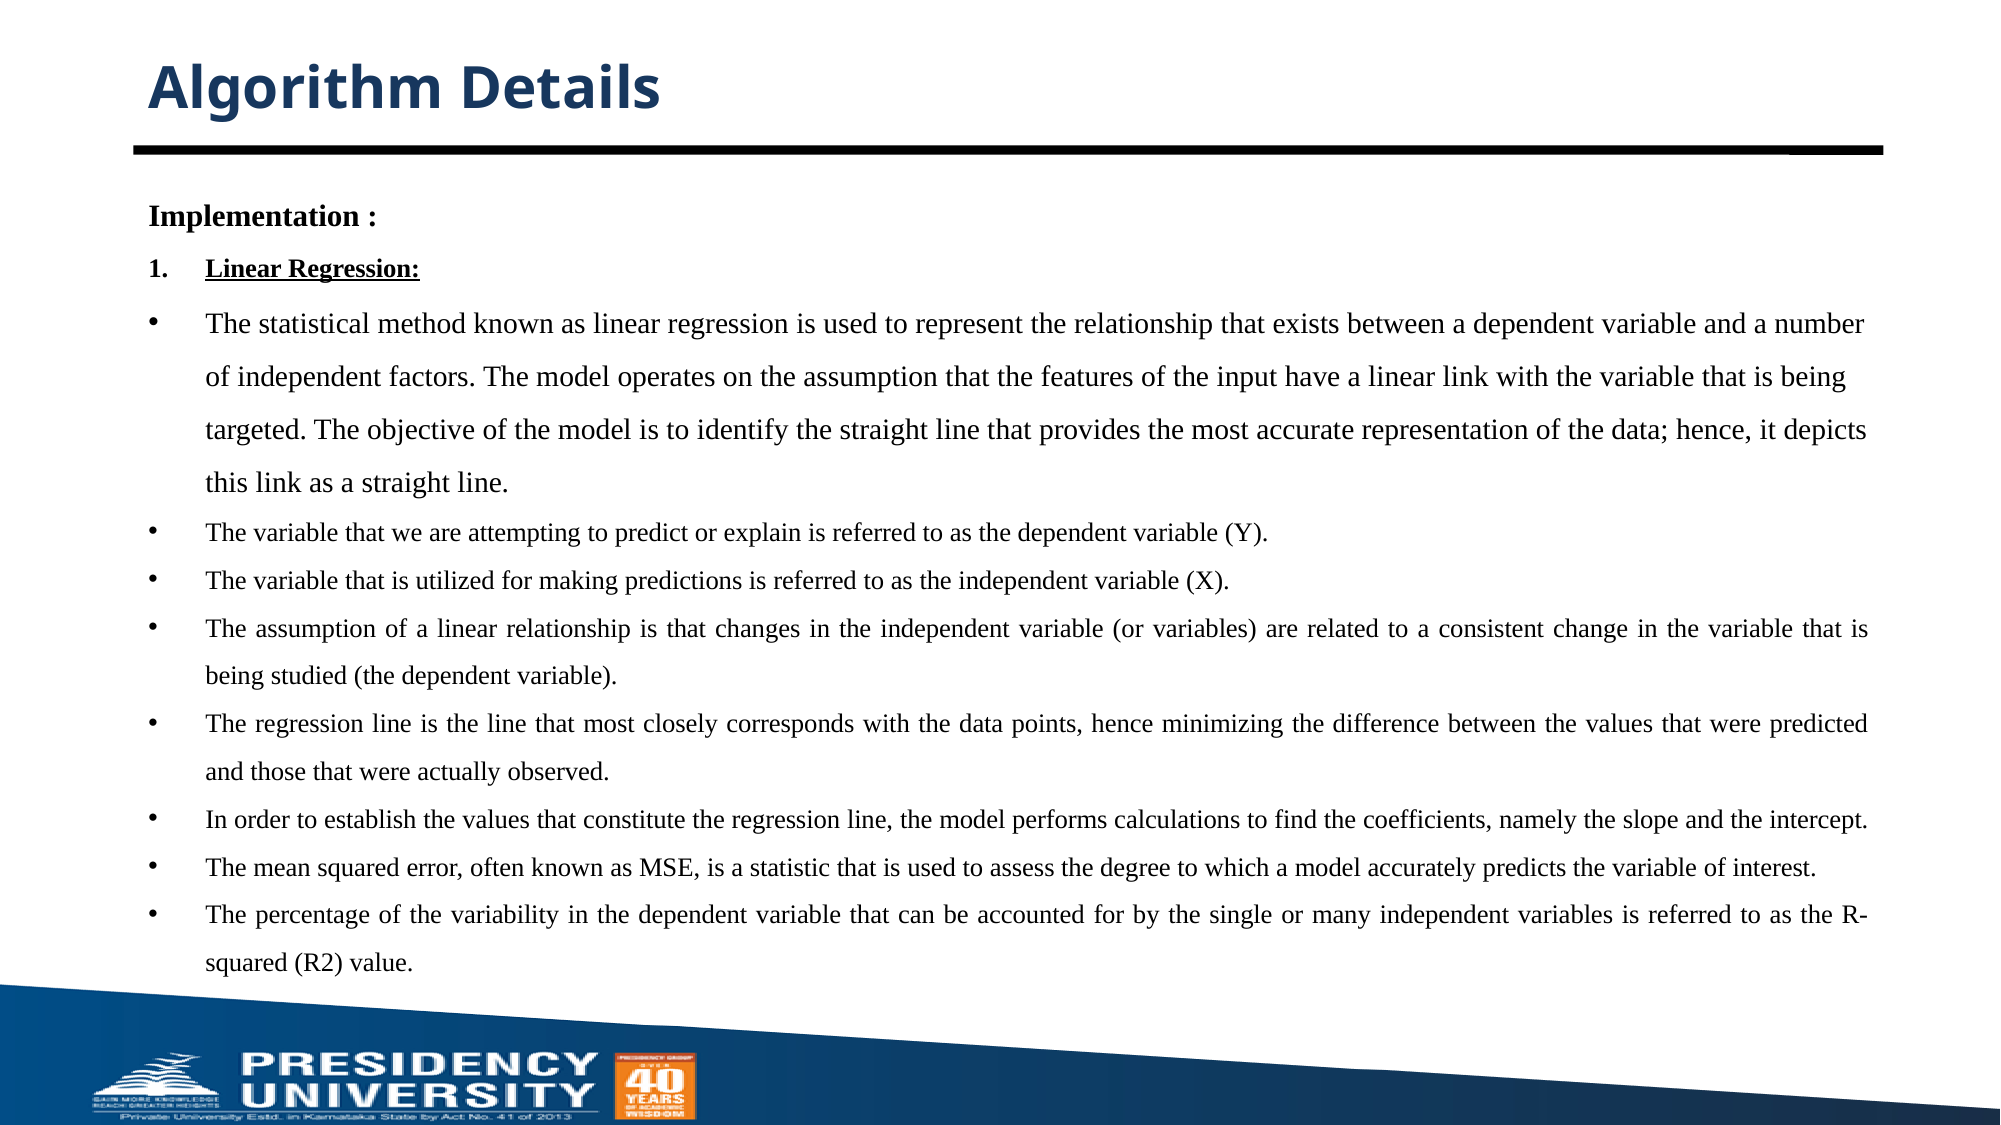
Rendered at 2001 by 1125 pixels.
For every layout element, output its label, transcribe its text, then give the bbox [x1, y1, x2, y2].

title Algorithm Details [133, 45, 1884, 125]
picture [0, 982, 2000, 1125]
list Implementation : Linear Regression: The statistical method known as linear regression is used to represent the relationship that exists between a dependent variable and a number of independent factors. The model operates on the assumption that the features of the input have a linear link with the variable that is being targeted. The objective of the model is to identify the straight line that provides the most accurate representation of the data; hence, it depicts this link as a straight line. The variable that we are attempting to predict or explain is referred to as the dependent variable (Y). The variable that is utilized for making predictions is referred to as the independent variable (X). The assumption of a linear relationship is that changes in the independent variable (or variables) are related to a consistent change in the variable that is being studied (the dependent variable). The regression line is the line that most closely corresponds with the data points, hence minimizing the difference between the values that were predicted and those that were actually observed. In order to establish the values that constitute the regression line, the model performs calculations to find the coefficients, namely the slope and the intercept. The mean squared error, often known as MSE, is a statistic that is used to assess the degree to which a model accurately predicts the variable of interest. The percentage of the variability in the dependent variable that can be accounted for by the single or many independent variables is referred to as the R-squared (R2) value. [133, 187, 1884, 1000]
